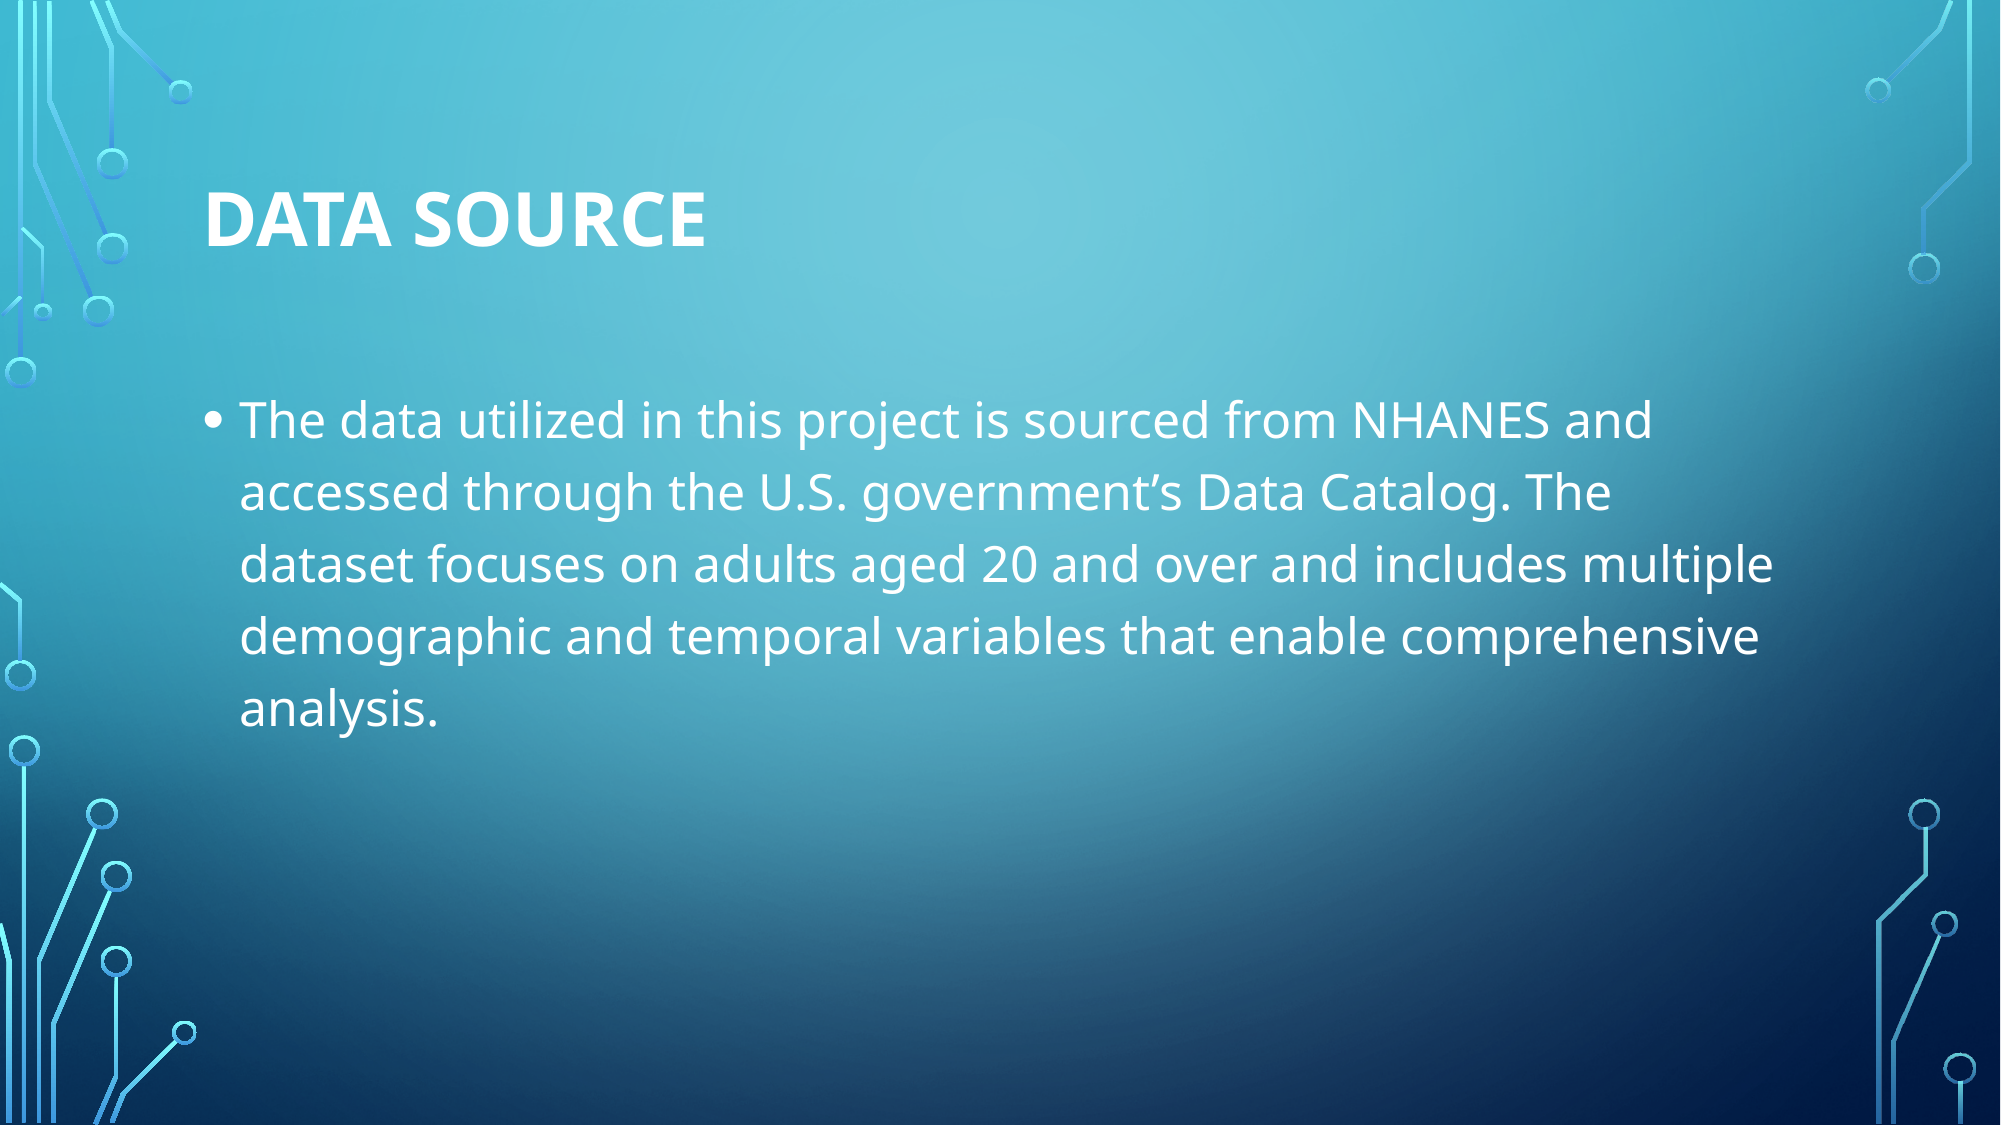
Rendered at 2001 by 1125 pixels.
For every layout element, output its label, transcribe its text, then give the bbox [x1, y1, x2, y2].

title Data Source [187, 101, 1813, 344]
list The data utilized in this project is sourced from NHANES and accessed through the U.S. government’s Data Catalog. The dataset focuses on adults aged 20 and over and includes multiple demographic and temporal variables that enable comprehensive analysis. [187, 369, 1813, 950]
